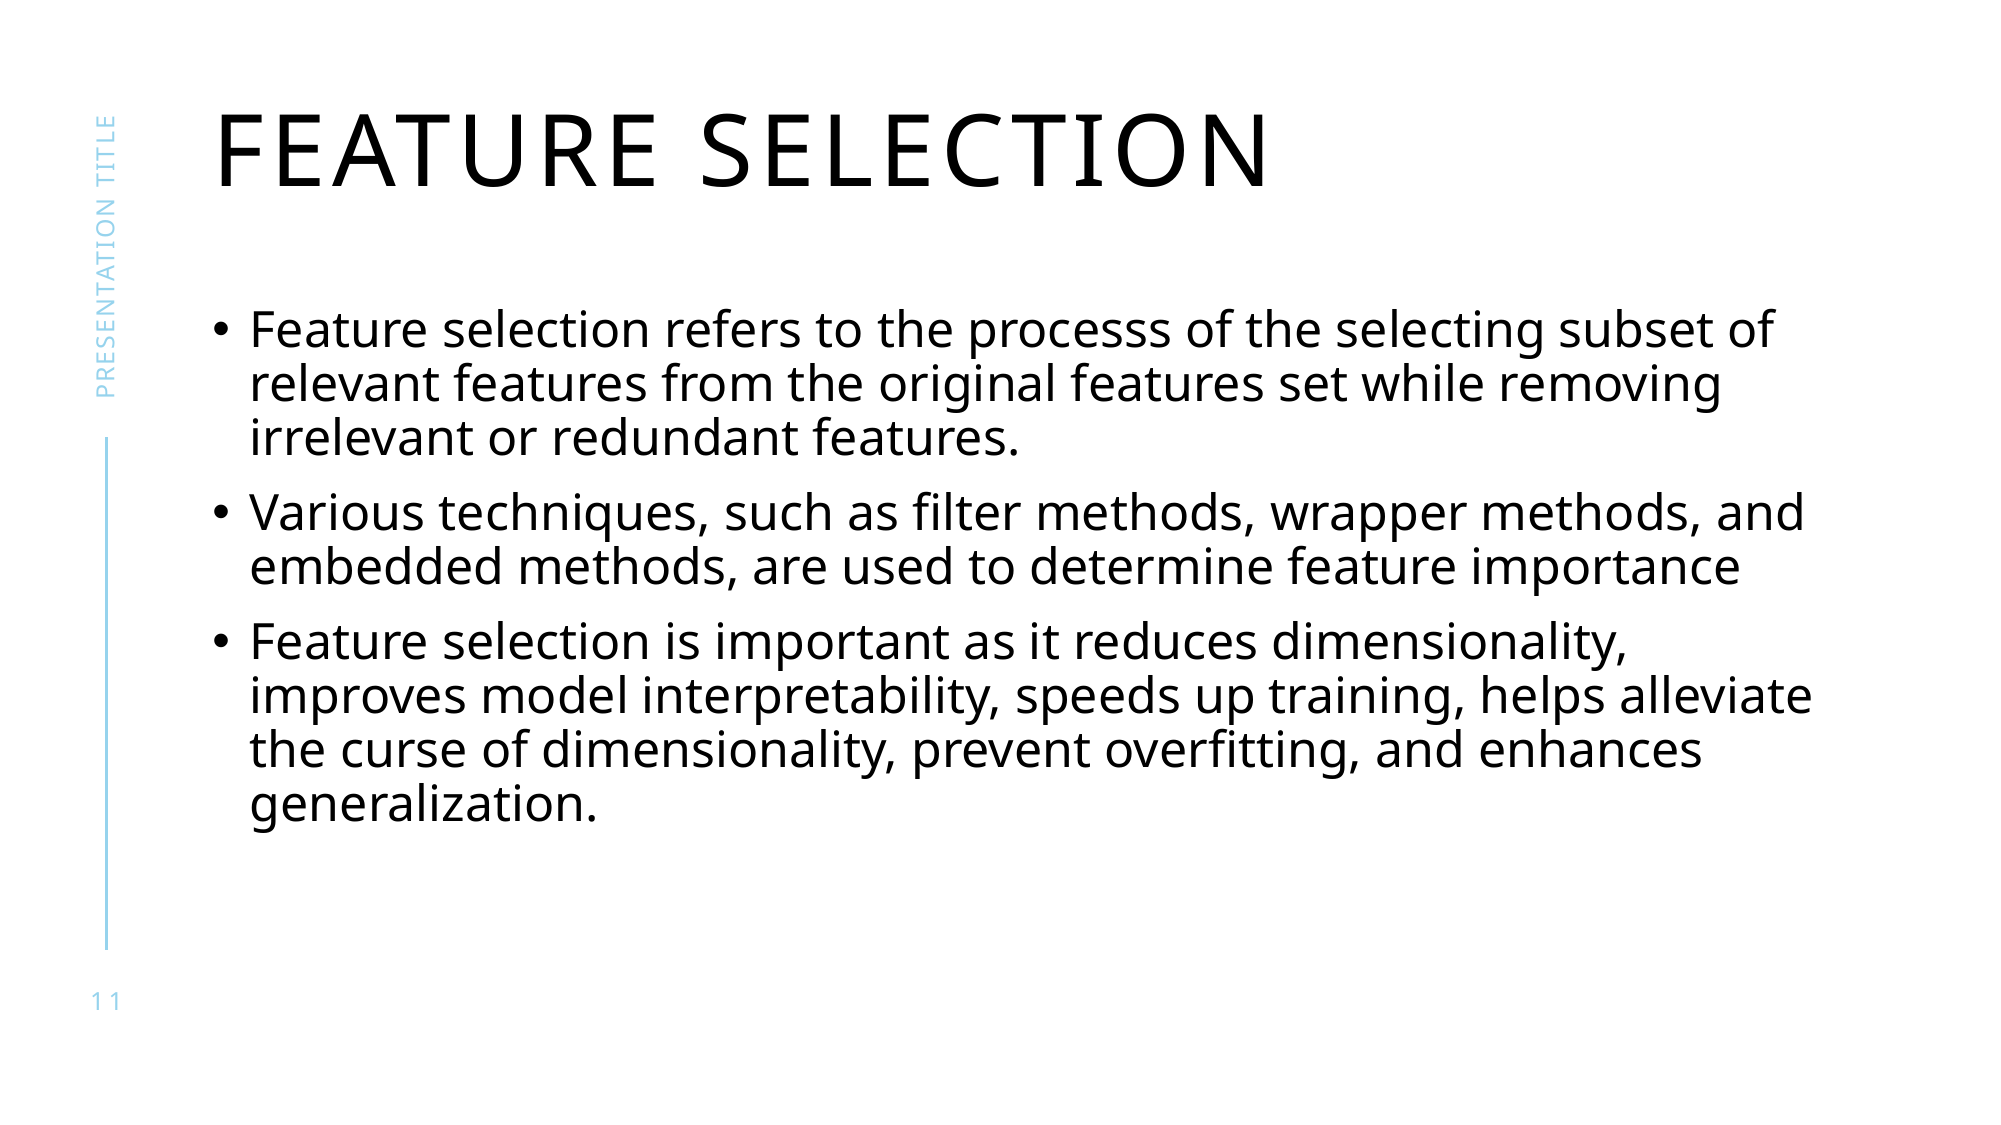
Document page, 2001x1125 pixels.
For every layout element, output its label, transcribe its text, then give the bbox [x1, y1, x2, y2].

slide_number 11 [68, 987, 144, 1018]
list Feature selection refers to the processs of the selecting subset of relevant features from the original features set while removing irrelevant or redundant features. Various techniques, such as filter methods, wrapper methods, and embedded methods, are used to determine feature importance Feature selection is important as it reduces dimensionality, improves model interpretability, speeds up training, helps alleviate the curse of dimensionality, prevent overfitting, and enhances generalization. [212, 304, 1824, 1019]
footer presentation title [90, 107, 122, 400]
title Feature selection [212, 99, 1863, 250]
